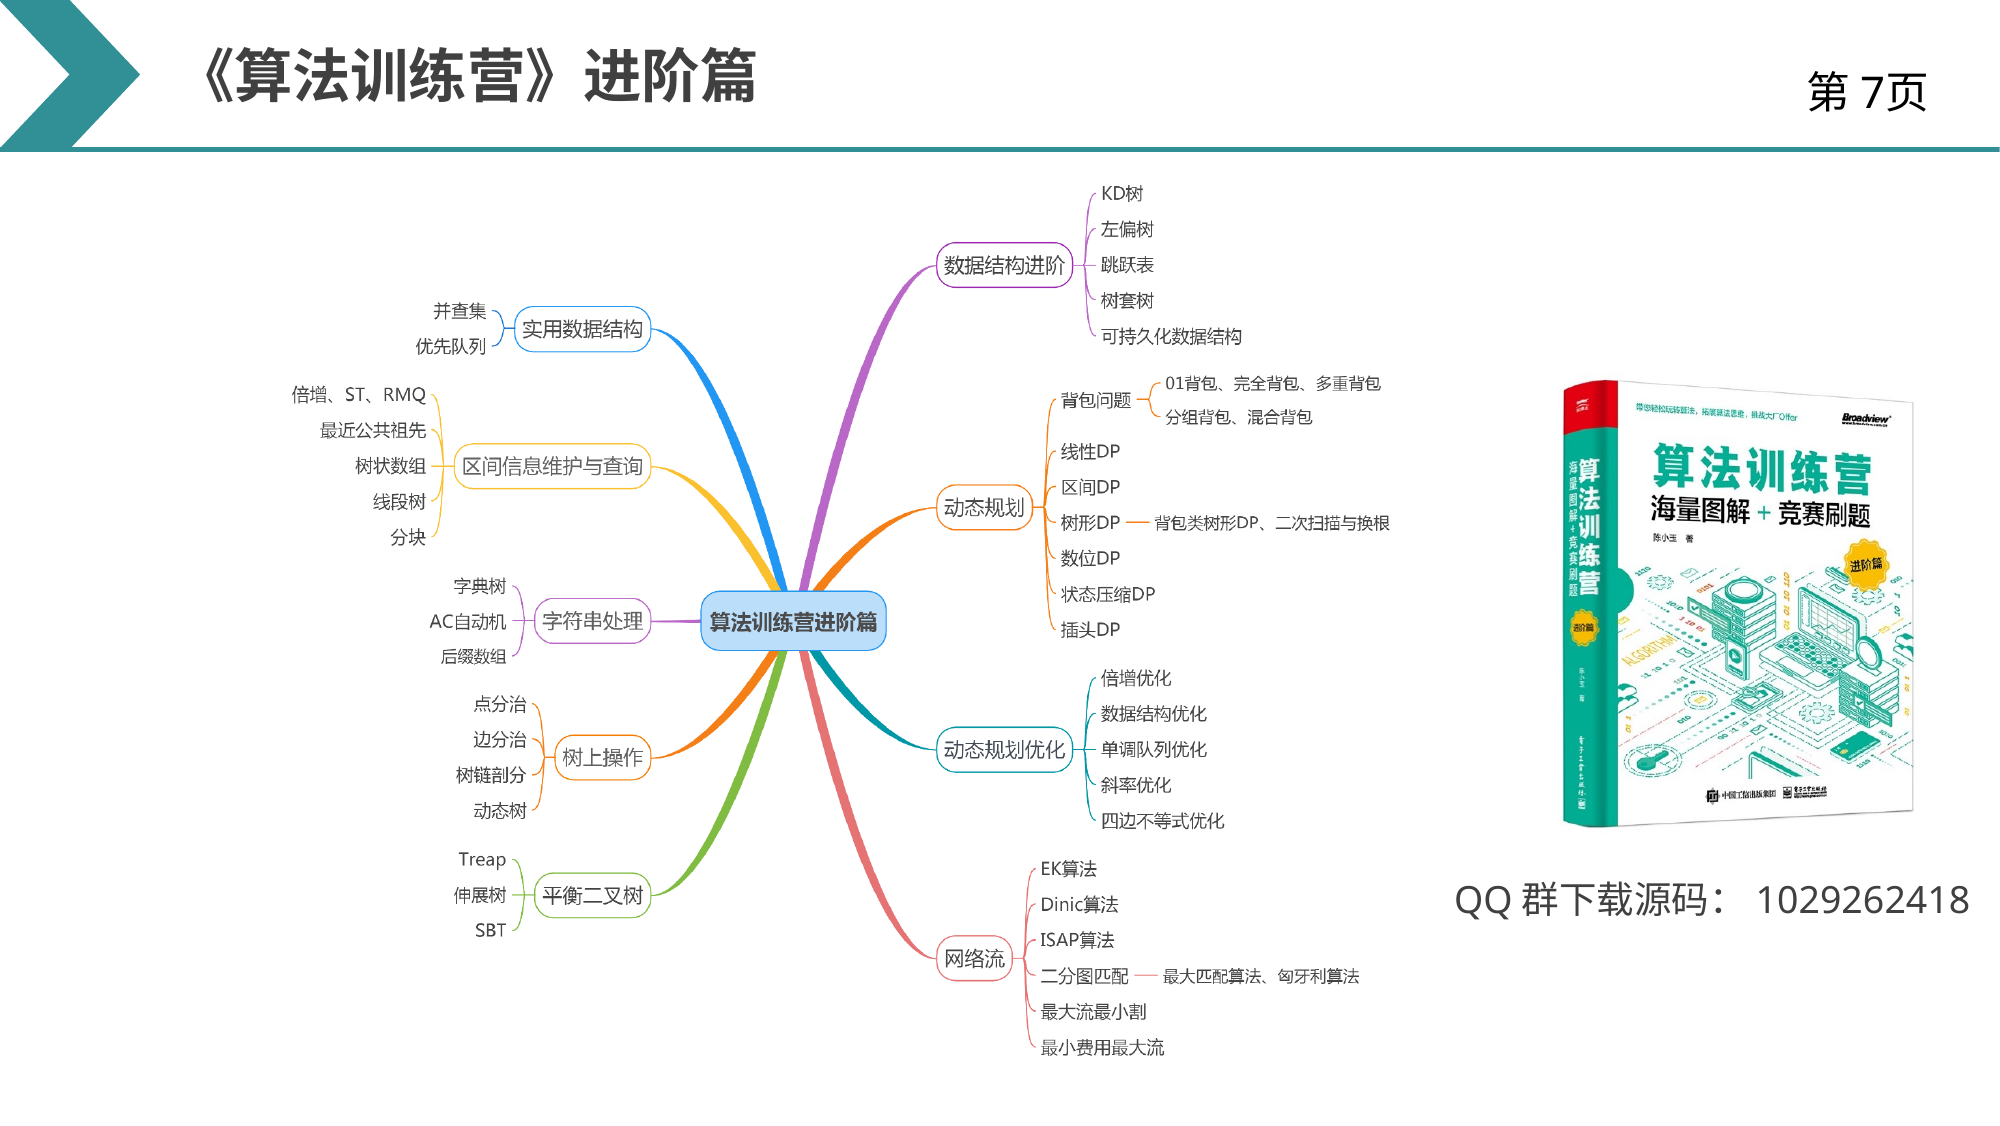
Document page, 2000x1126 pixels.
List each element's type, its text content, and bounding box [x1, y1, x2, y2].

text_box 《算法训练营》进阶篇 [161, 31, 870, 117]
text_box QQ群下载源码：1029262418 [1439, 846, 1986, 929]
picture [267, 160, 1414, 1082]
picture [1504, 373, 1967, 835]
text_box [0, 0, 142, 148]
